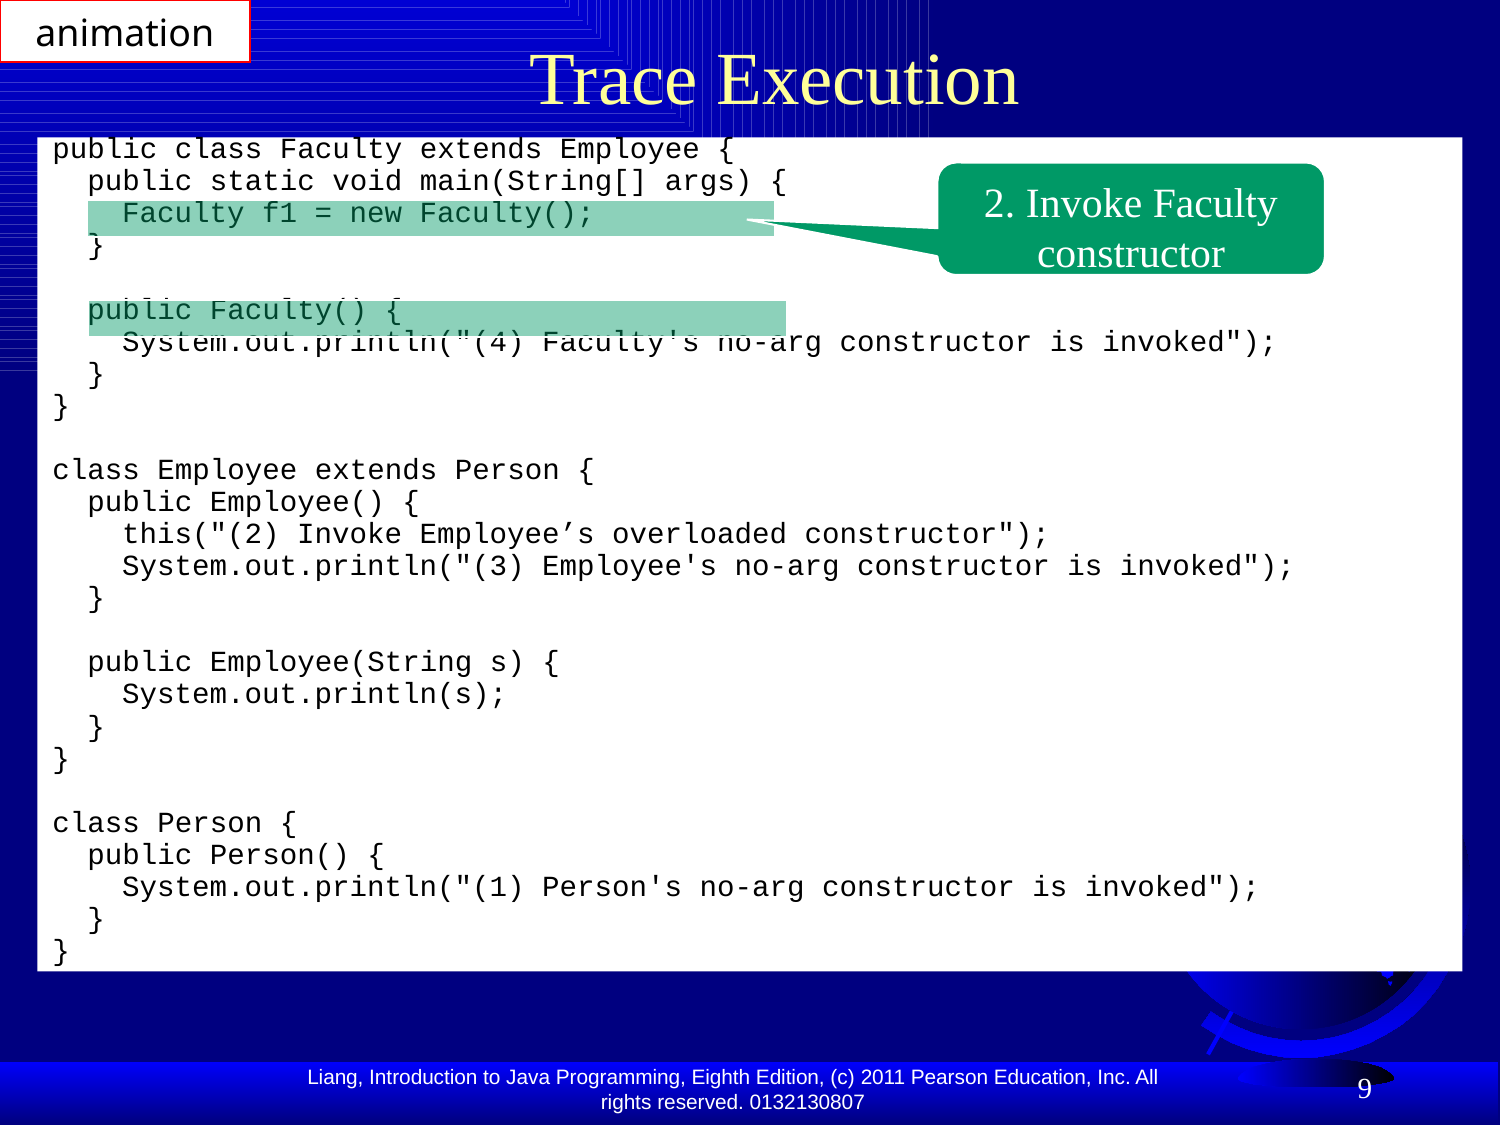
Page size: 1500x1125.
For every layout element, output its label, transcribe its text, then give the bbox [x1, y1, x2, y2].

text_box public class Faculty extends Employee { public static void main(String[] args) { Faculty f1 = new Faculty(); } public Faculty() { System.out.println("(4) Faculty's no-arg constructor is invoked"); } } class Employee extends Person { public Employee() { this("(2) Invoke Employee’s overloaded constructor"); System.out.println("(3) Employee's no-arg constructor is invoked"); } public Employee(String s) { System.out.println(s); } } class Person { public Person() { System.out.println("(1) Person's no-arg constructor is invoked"); } } [37, 137, 1463, 972]
text_box [87, 299, 788, 338]
text_box [87, 200, 775, 238]
text_box 2. Invoke Faculty constructor [746, 162, 1325, 276]
slide_number 9 [1074, 1049, 1388, 1125]
title Trace Execution [262, 37, 1288, 113]
text_box animation [0, 0, 250, 63]
